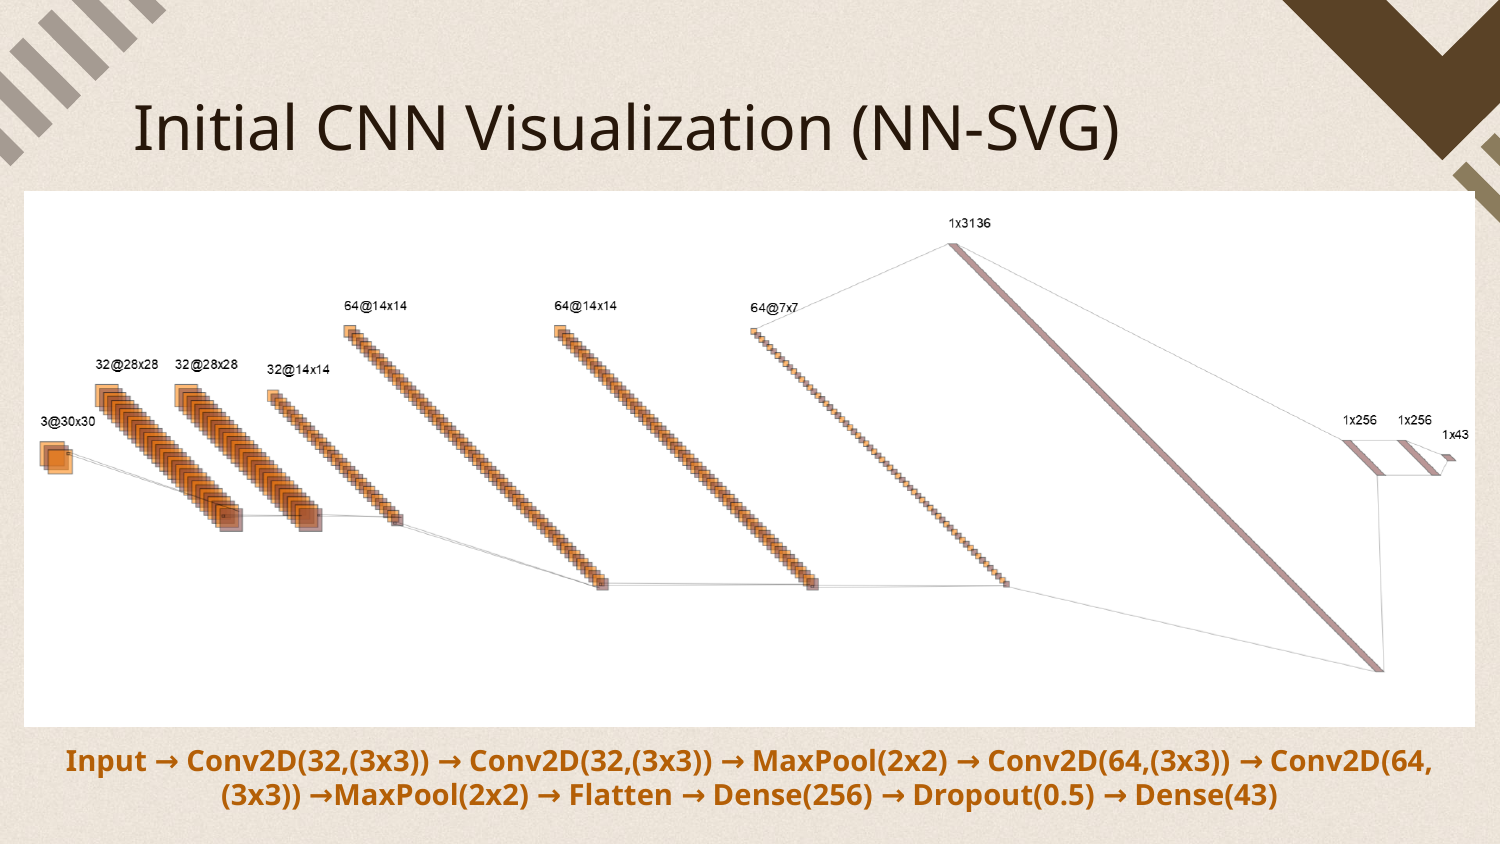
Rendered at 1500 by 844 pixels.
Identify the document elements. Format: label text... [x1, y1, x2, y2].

picture [1388, 0, 1497, 55]
title Initial CNN Visualization (NN-SVG) [118, 72, 1382, 167]
picture [0, 0, 1500, 844]
text_box Input → Conv2D(32,(3x3)) → Conv2D(32,(3x3)) → MaxPool(2x2) → Conv2D(64,(3x3)) → Conv2D(64,(3x3)) →MaxPool(2x2) → Flatten → Dense(256) → Dropout(0.5) → Dense(43) [24, 735, 1475, 827]
